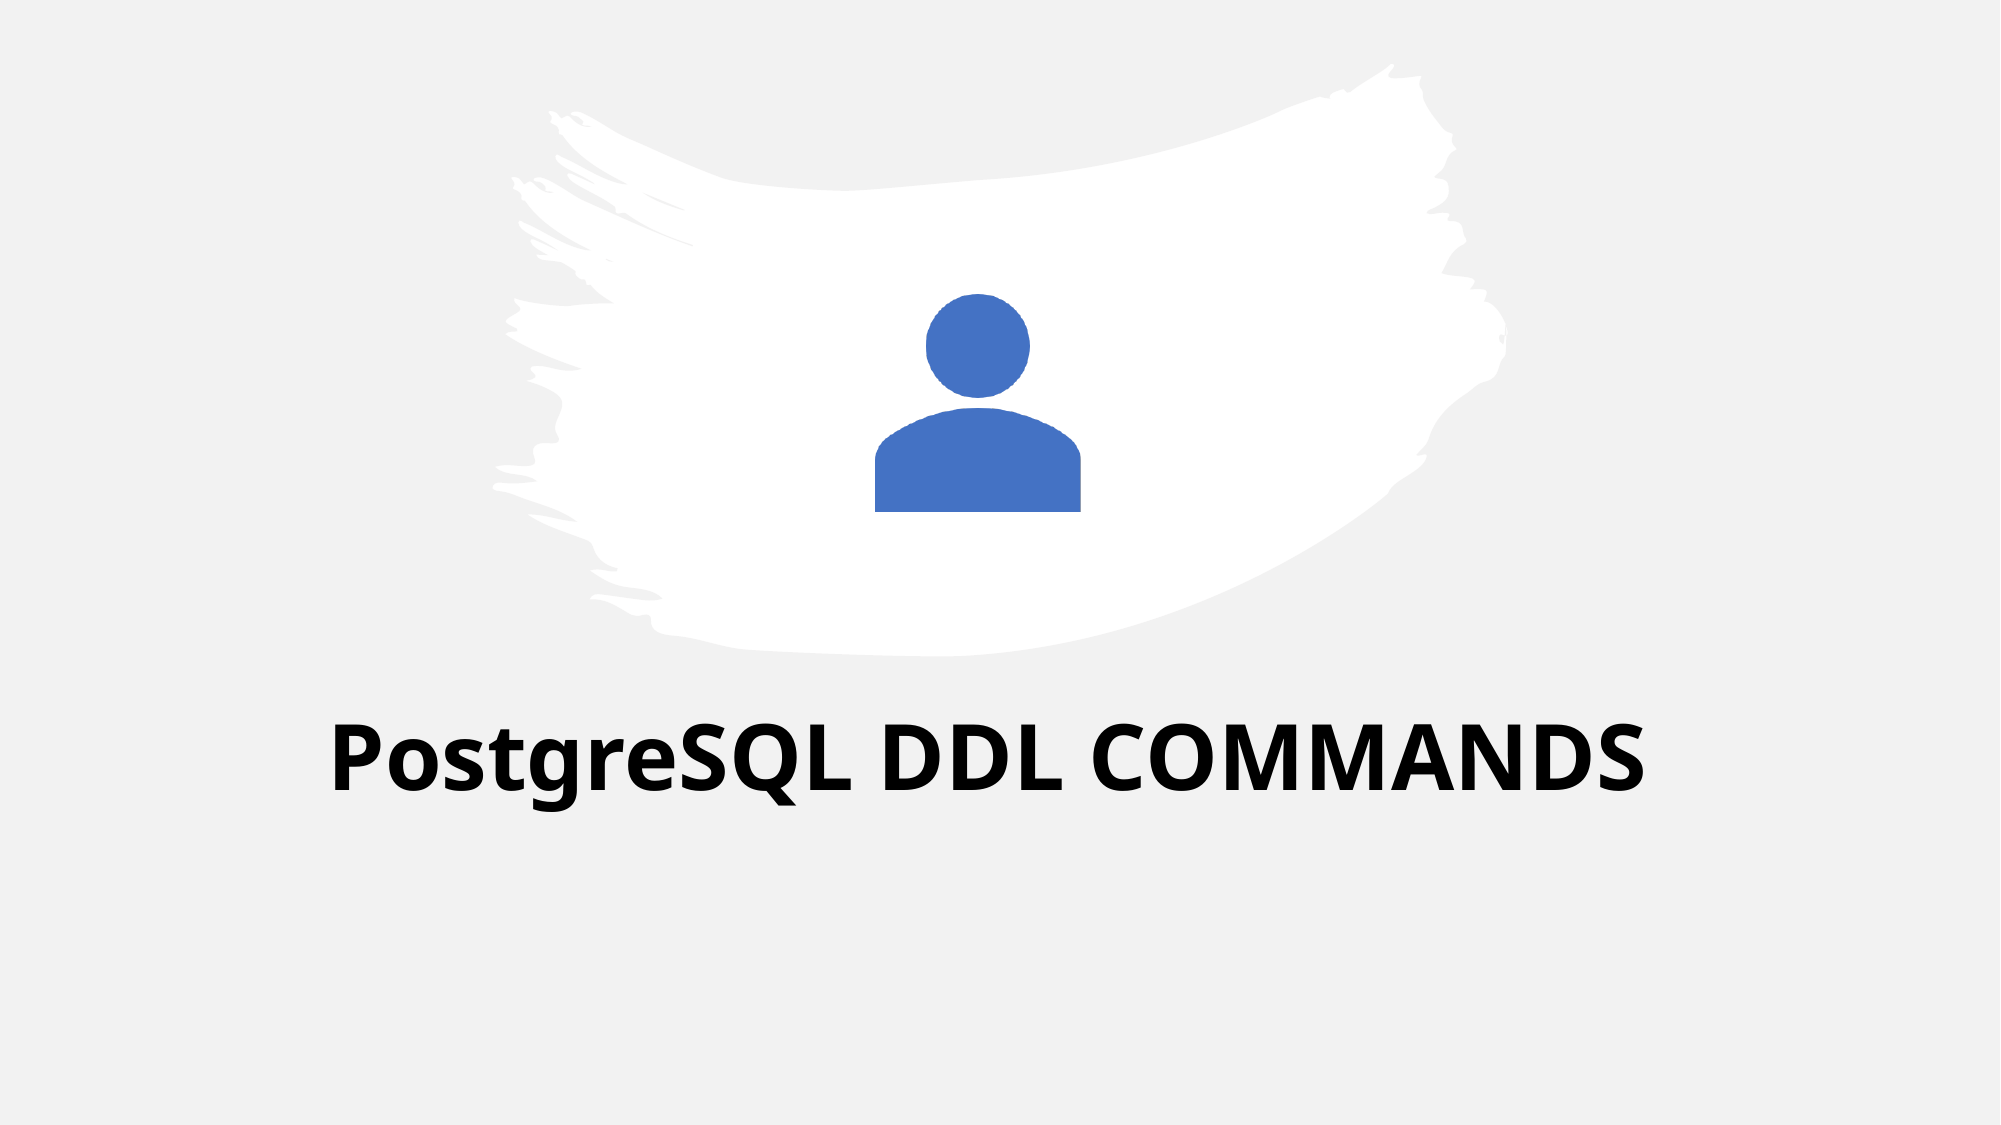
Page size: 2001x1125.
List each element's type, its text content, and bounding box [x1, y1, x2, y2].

text_box [493, 64, 1506, 656]
title PostgreSQL DDL COMMANDS [249, 666, 1750, 856]
text_box [0, 0, 2000, 1125]
picture [826, 251, 1129, 554]
